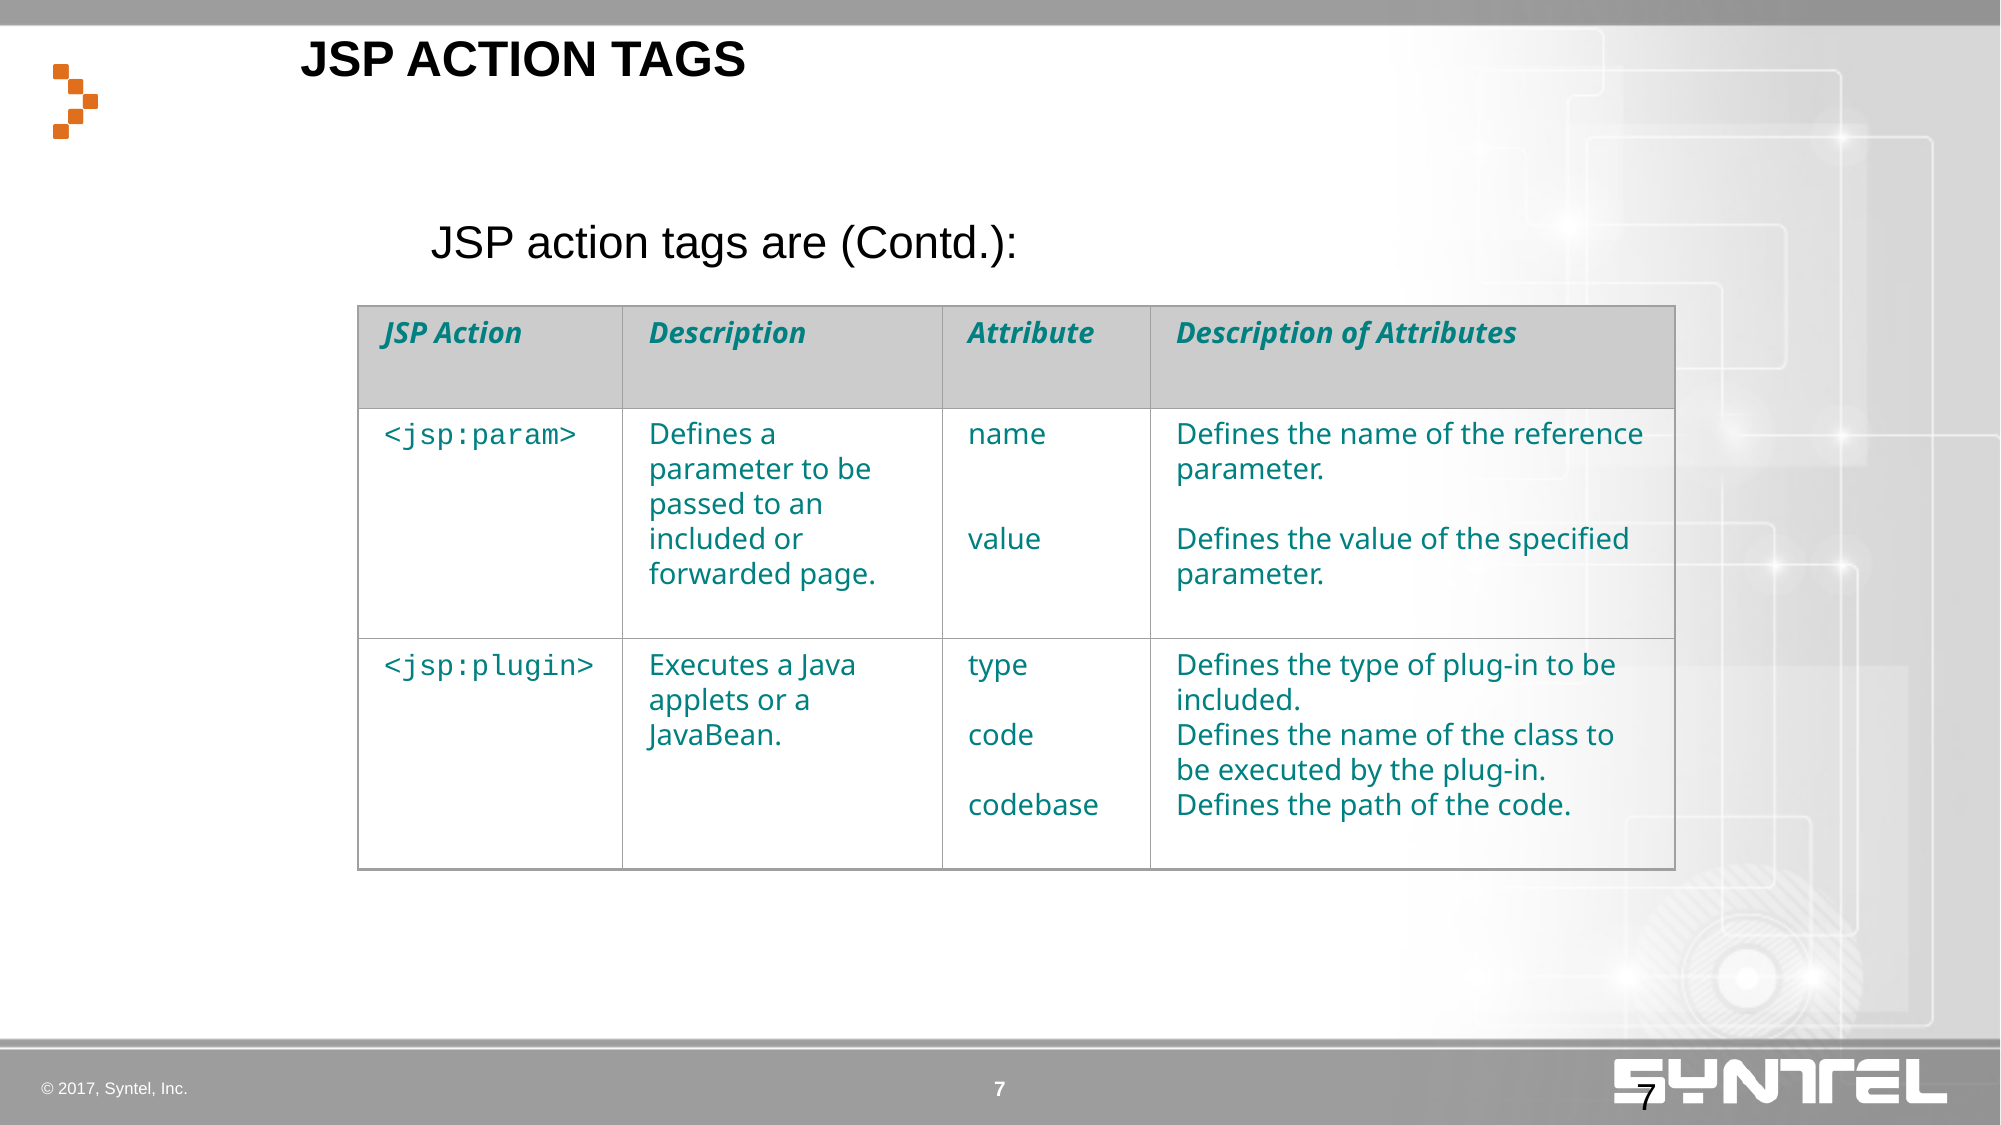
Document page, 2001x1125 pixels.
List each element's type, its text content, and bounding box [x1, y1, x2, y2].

picture [0, 0, 2001, 1125]
title JSP ACTION TAGS [285, 0, 1486, 113]
slide_number 7 [1621, 1065, 1711, 1109]
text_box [357, 305, 1676, 871]
text_box JSP action tags are (Contd.): [331, 151, 1657, 889]
